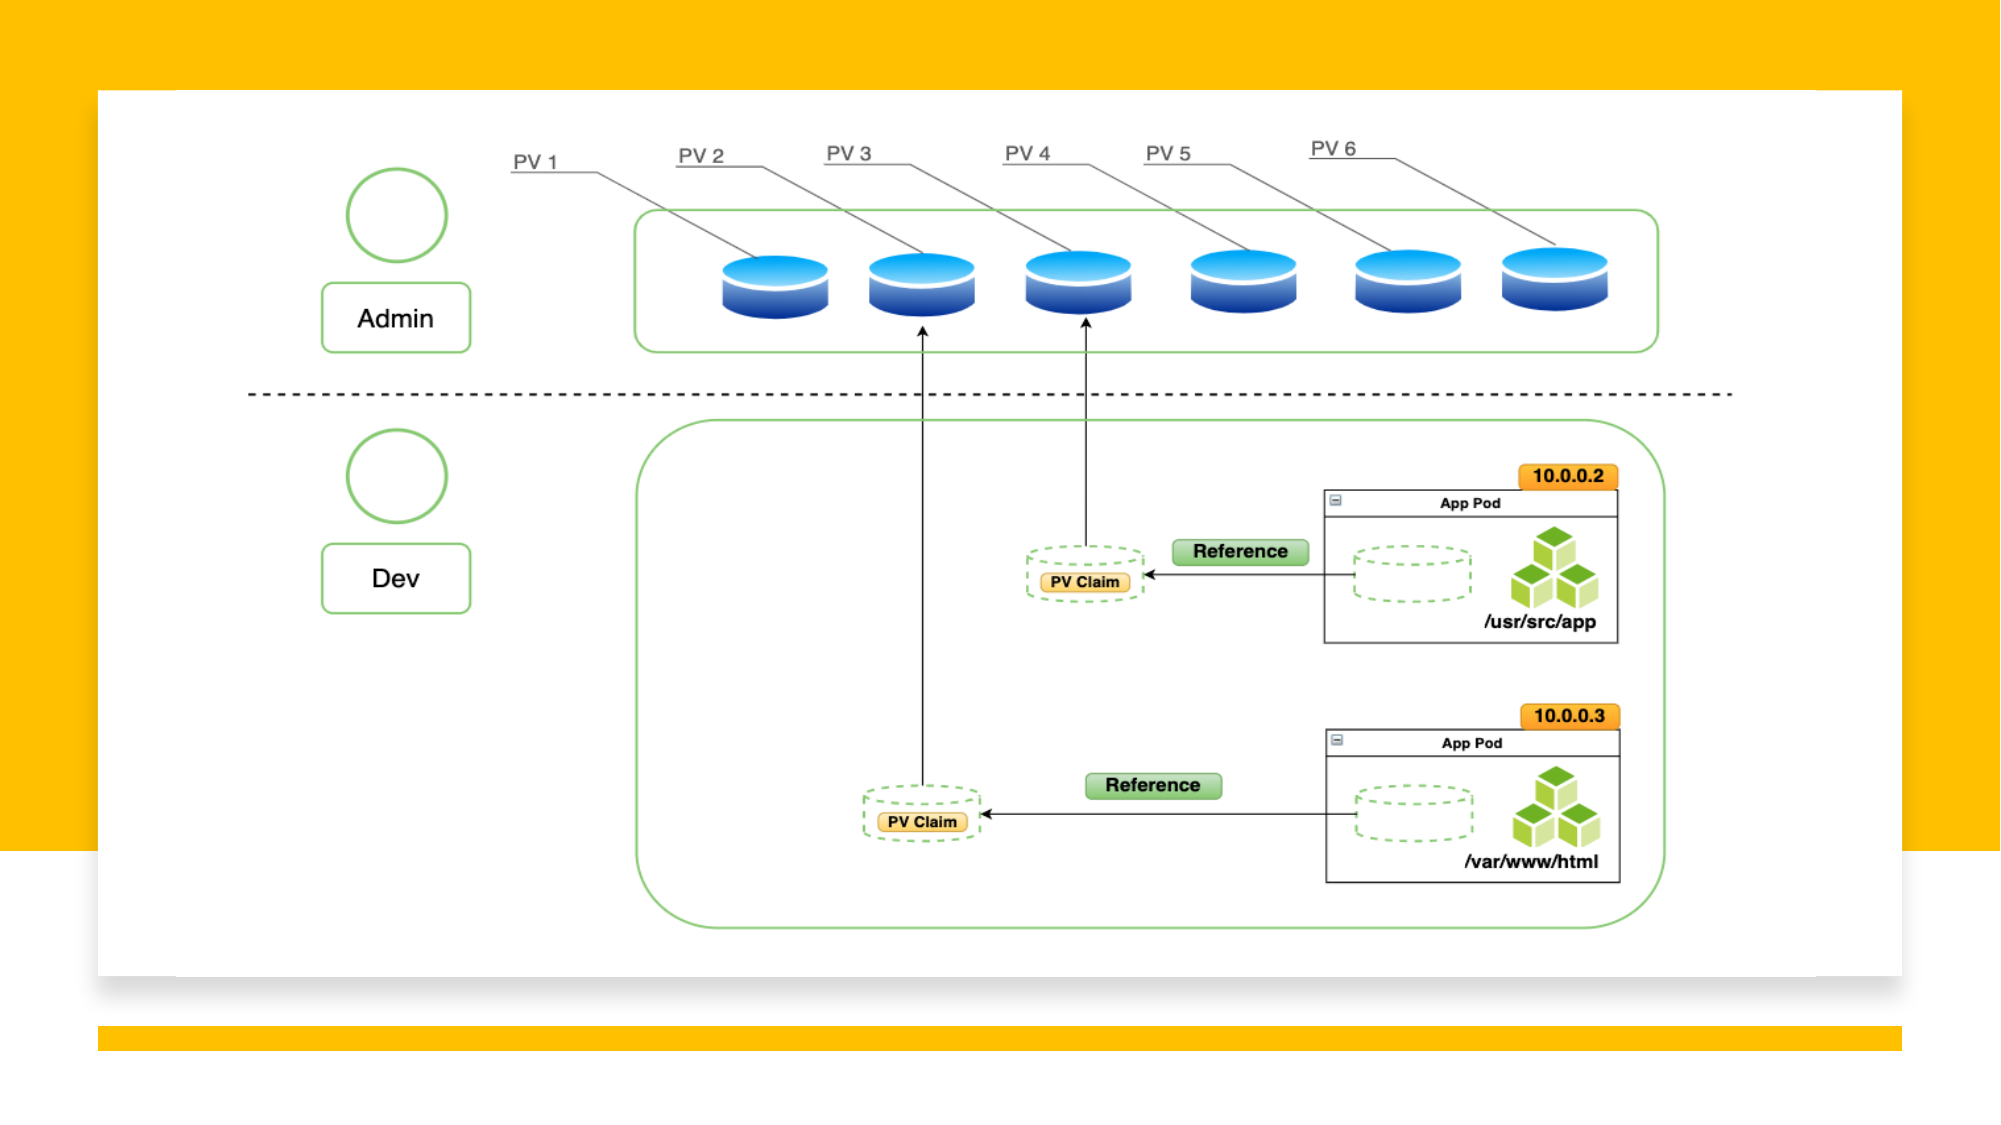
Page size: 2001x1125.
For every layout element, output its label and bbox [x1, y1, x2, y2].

text_box [0, 852, 2000, 1125]
text_box [0, 0, 2000, 852]
text_box [97, 89, 1903, 977]
picture [176, 90, 1816, 977]
